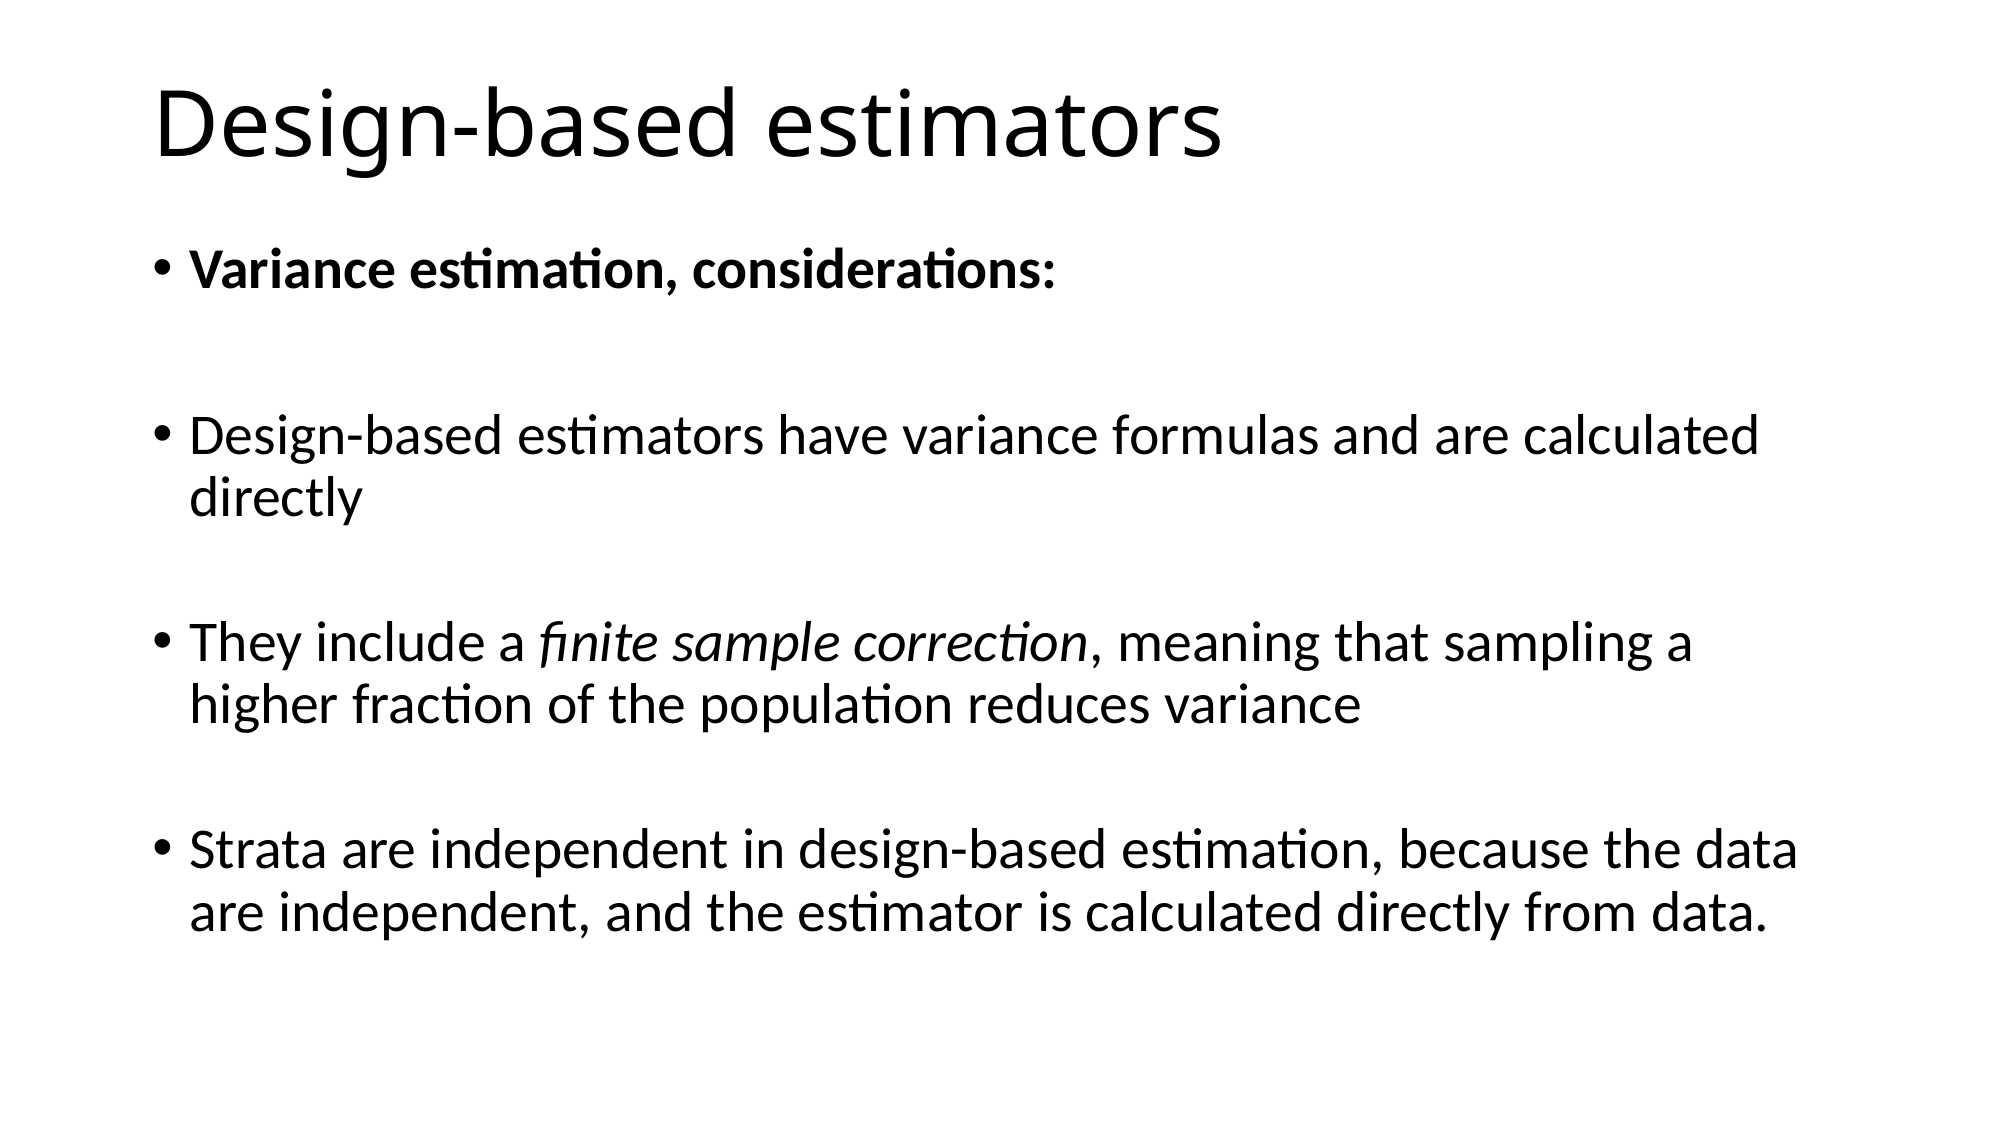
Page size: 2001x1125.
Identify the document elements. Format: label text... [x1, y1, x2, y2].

list Variance estimation, considerations: Design-based estimators have variance formulas and are calculated directly They include a finite sample correction, meaning that sampling a higher fraction of the population reduces variance Strata are independent in design-based estimation, because the data are independent, and the estimator is calculated directly from data. [137, 236, 1863, 1014]
text_box Design-based estimators [137, 18, 1863, 236]
